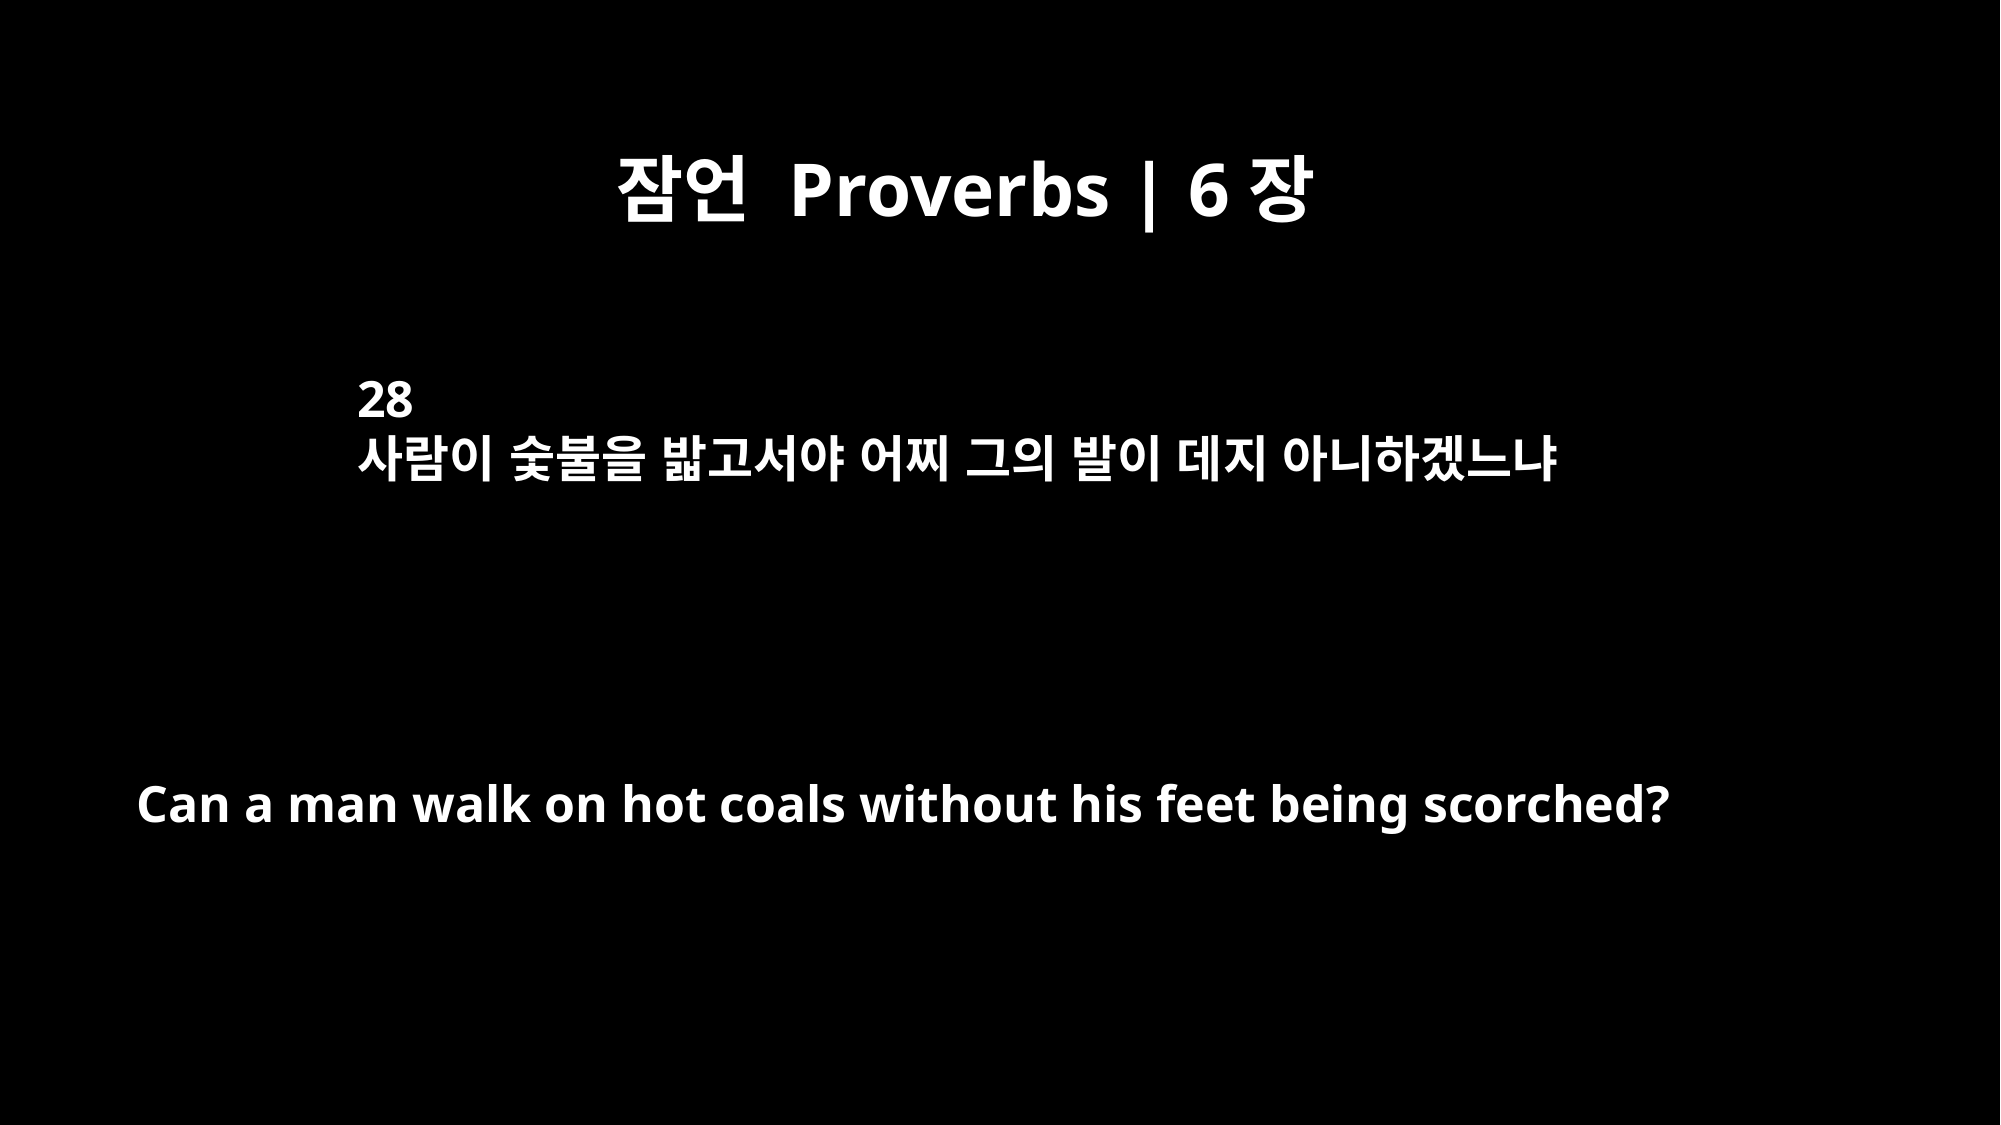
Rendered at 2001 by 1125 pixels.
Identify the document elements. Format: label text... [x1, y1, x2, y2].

text_box 28 사람이 숯불을 밟고서야 어찌 그의 발이 데지 아니하겠느냐 [342, 359, 1575, 495]
text_box Can a man walk on hot coals without his feet being scorched? [121, 764, 1686, 840]
text_box 잠언 Proverbs | 6장 [601, 136, 1331, 239]
